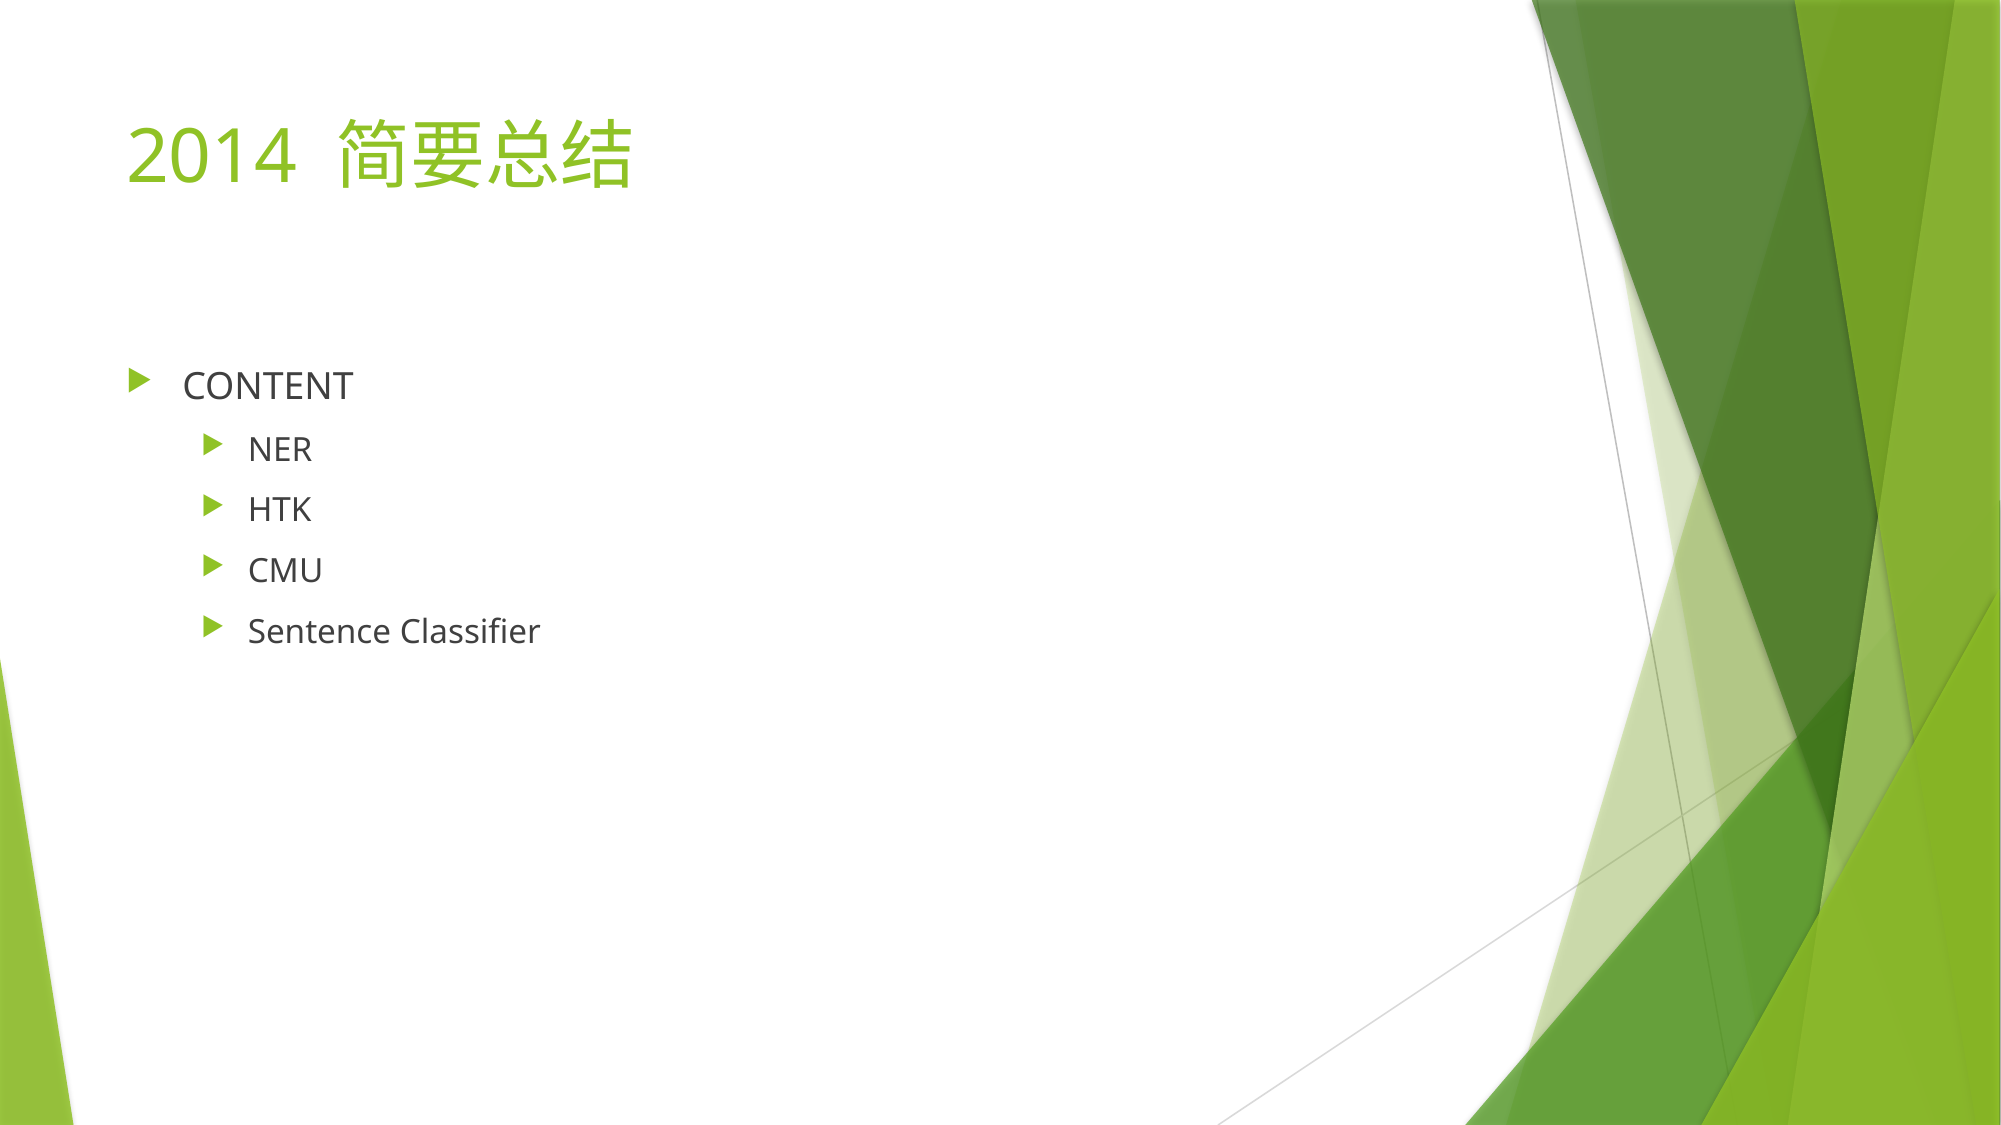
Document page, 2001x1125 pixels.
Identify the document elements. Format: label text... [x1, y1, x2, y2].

title 2014 简要总结 [111, 99, 1522, 317]
list CONTENT NER HTK CMU Sentence Classifier [111, 354, 1522, 992]
